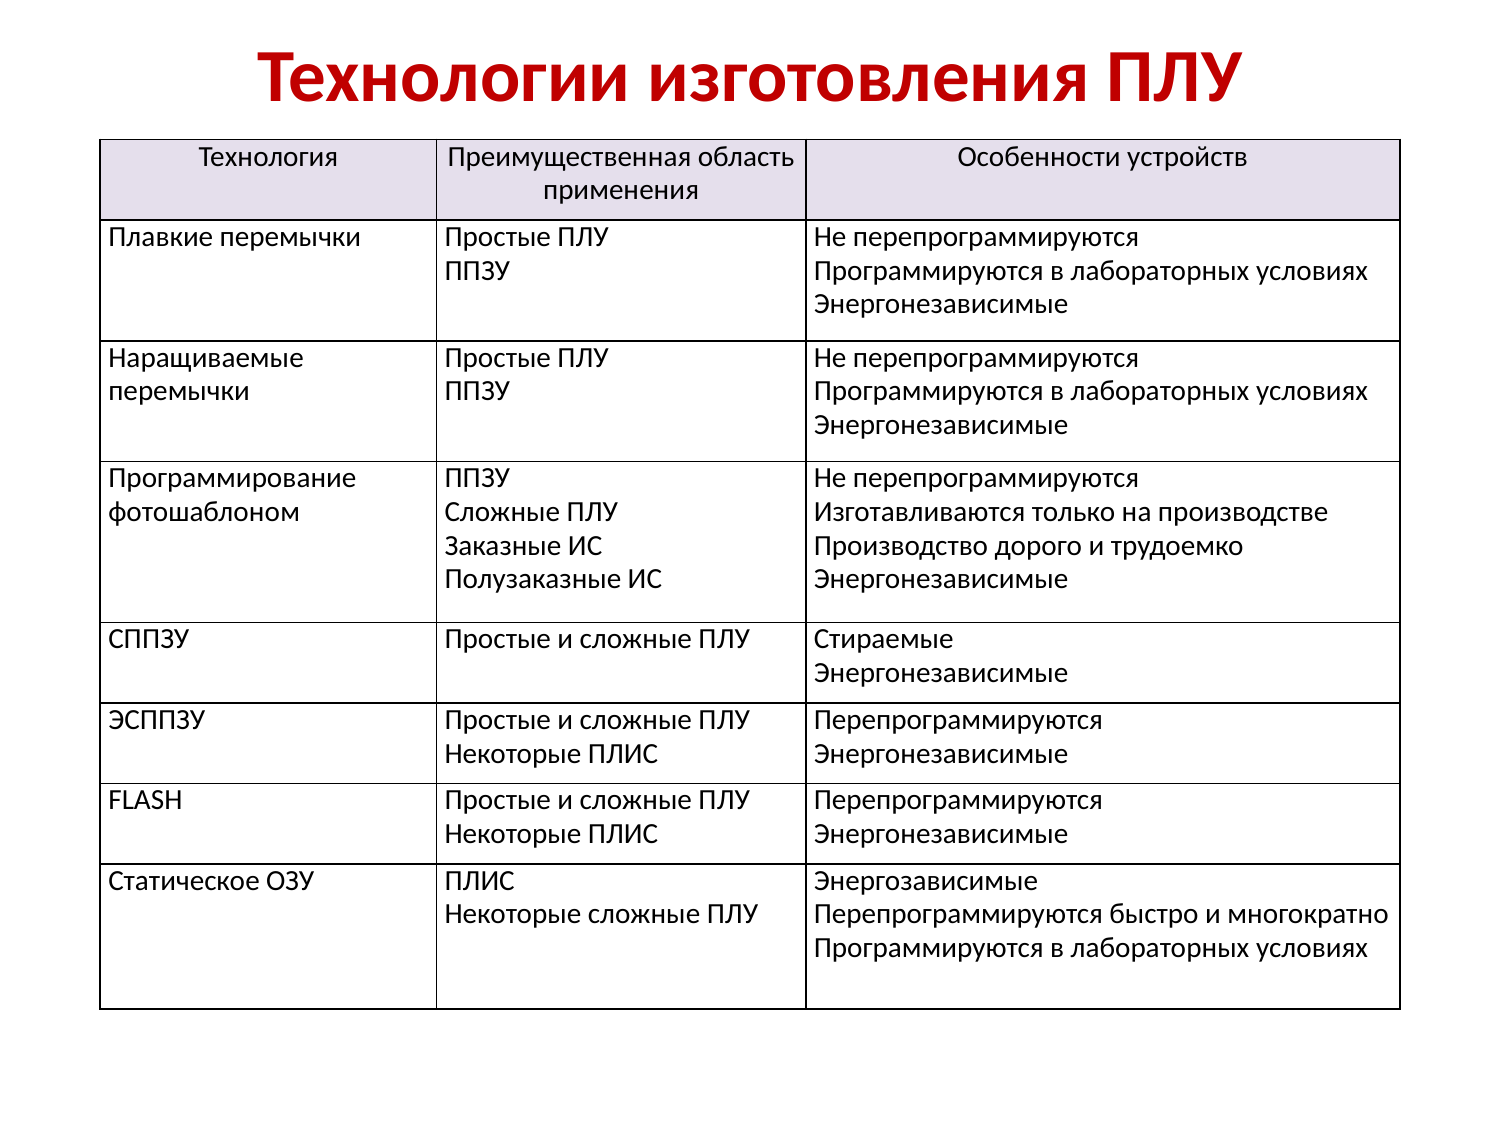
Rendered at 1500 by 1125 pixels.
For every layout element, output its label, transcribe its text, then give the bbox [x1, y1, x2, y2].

table_cell FLASH [101, 784, 436, 863]
table_cell Наращиваемые перемычки [101, 342, 436, 461]
table_cell СППЗУ [101, 623, 436, 702]
table_cell Простые и сложные ПЛУ Некоторые ПЛИС [437, 784, 805, 863]
table_cell Простые ПЛУ ППЗУ [437, 221, 805, 340]
table_cell Программирование фотошаблоном [101, 462, 436, 622]
table_cell Не перепрограммируются Изготавливаются только на производстве Производство дорого и трудоемко Энергонезависимые [807, 462, 1399, 622]
table_cell Простые и сложные ПЛУ [437, 623, 805, 702]
table_cell ППЗУ Сложные ПЛУ Заказные ИС Полузаказные ИС [437, 462, 805, 622]
table_header Технология [101, 140, 436, 219]
table_cell Стираемые Энергонезависимые [807, 623, 1399, 702]
table_cell Статическое ОЗУ [101, 865, 436, 1008]
table_header Преимущественная область применения [437, 140, 805, 219]
table_cell Перепрограммируются Энергонезависимые [807, 704, 1399, 783]
table_cell Не перепрограммируются Программируются в лабораторных условиях Энергонезависимые [807, 221, 1399, 340]
table_cell Плавкие перемычки [101, 221, 436, 340]
table_cell Простые ПЛУ ППЗУ [437, 342, 805, 461]
table_cell Энергозависимые Перепрограммируются быстро и многократно Программируются в лабораторных условиях [807, 865, 1399, 1008]
table_cell Не перепрограммируются Программируются в лабораторных условиях Энергонезависимые [807, 342, 1399, 461]
title Технологии изготовления ПЛУ [75, 19, 1425, 124]
table_cell Простые и сложные ПЛУ Некоторые ПЛИС [437, 704, 805, 783]
table_cell ПЛИС Некоторые сложные ПЛУ [437, 865, 805, 1008]
table_cell ЭСППЗУ [101, 704, 436, 783]
table_header Особенности устройств [807, 140, 1399, 219]
table_cell Перепрограммируются Энергонезависимые [807, 784, 1399, 863]
